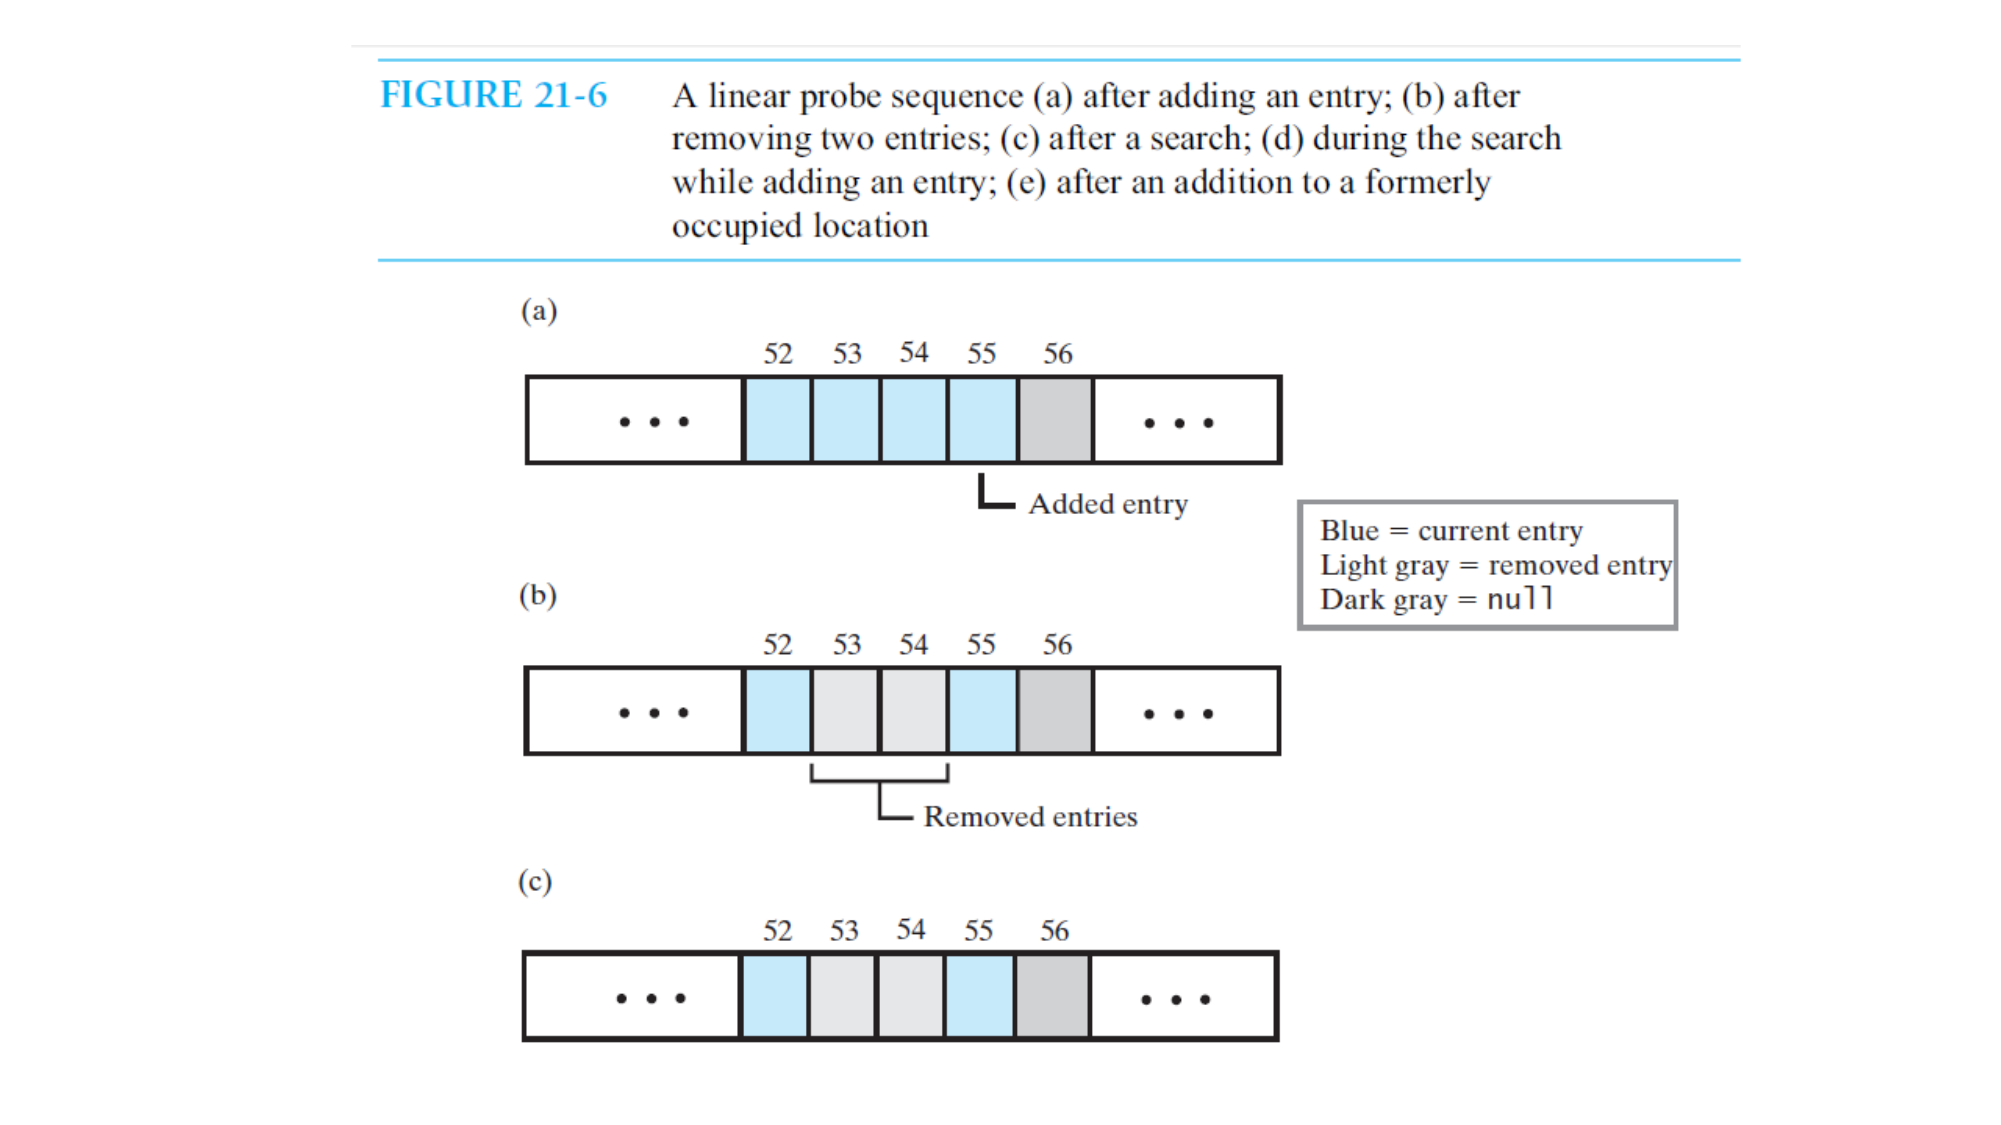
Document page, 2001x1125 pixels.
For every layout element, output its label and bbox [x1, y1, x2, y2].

picture [350, 45, 1741, 1045]
